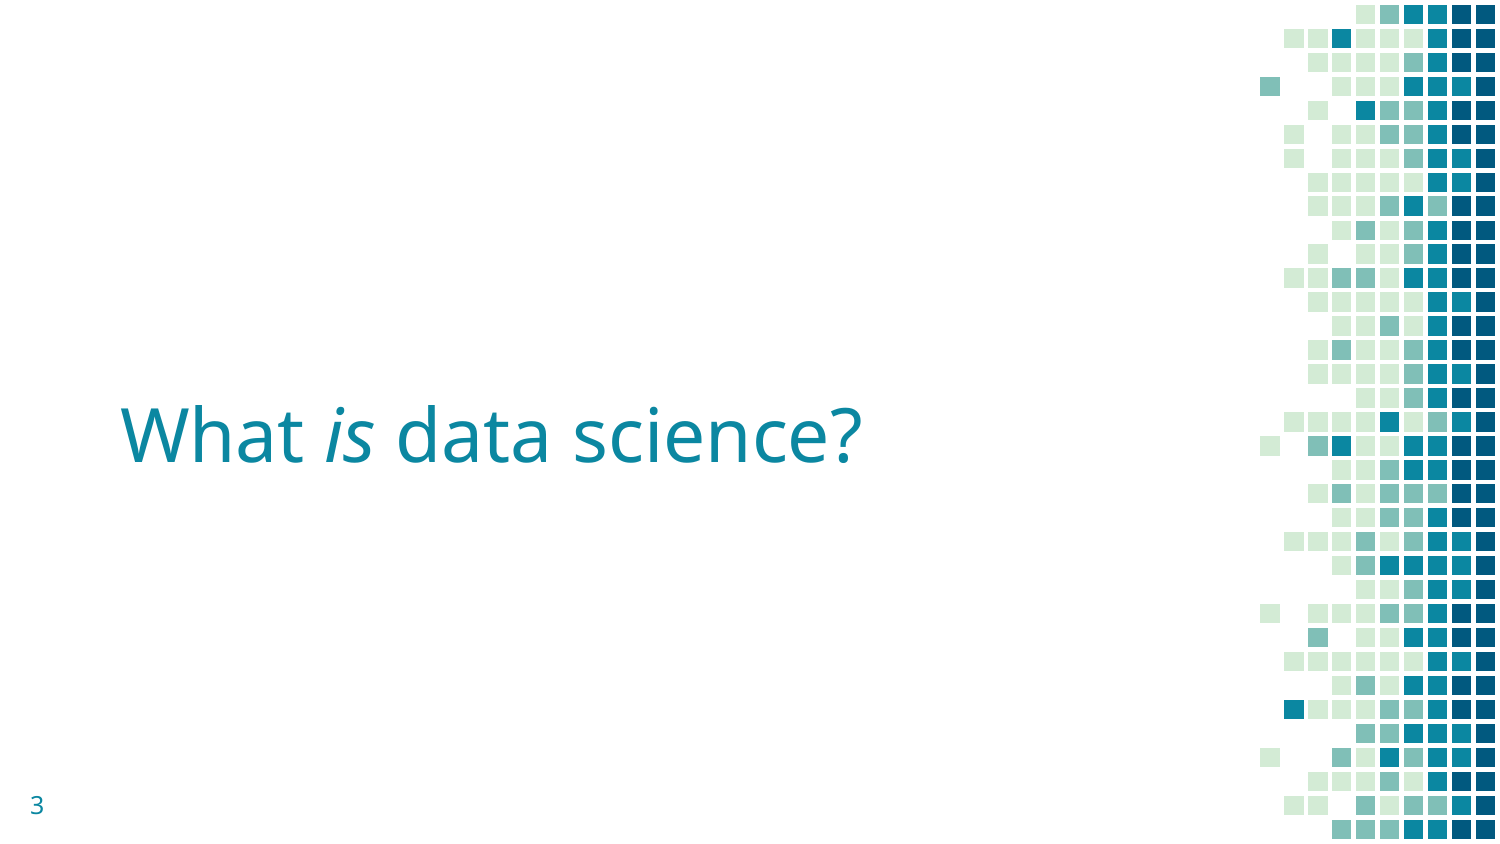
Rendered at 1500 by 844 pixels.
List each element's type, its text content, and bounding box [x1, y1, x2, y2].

slide_number 3 [15, 774, 105, 839]
title What is data science? [105, 351, 1215, 493]
